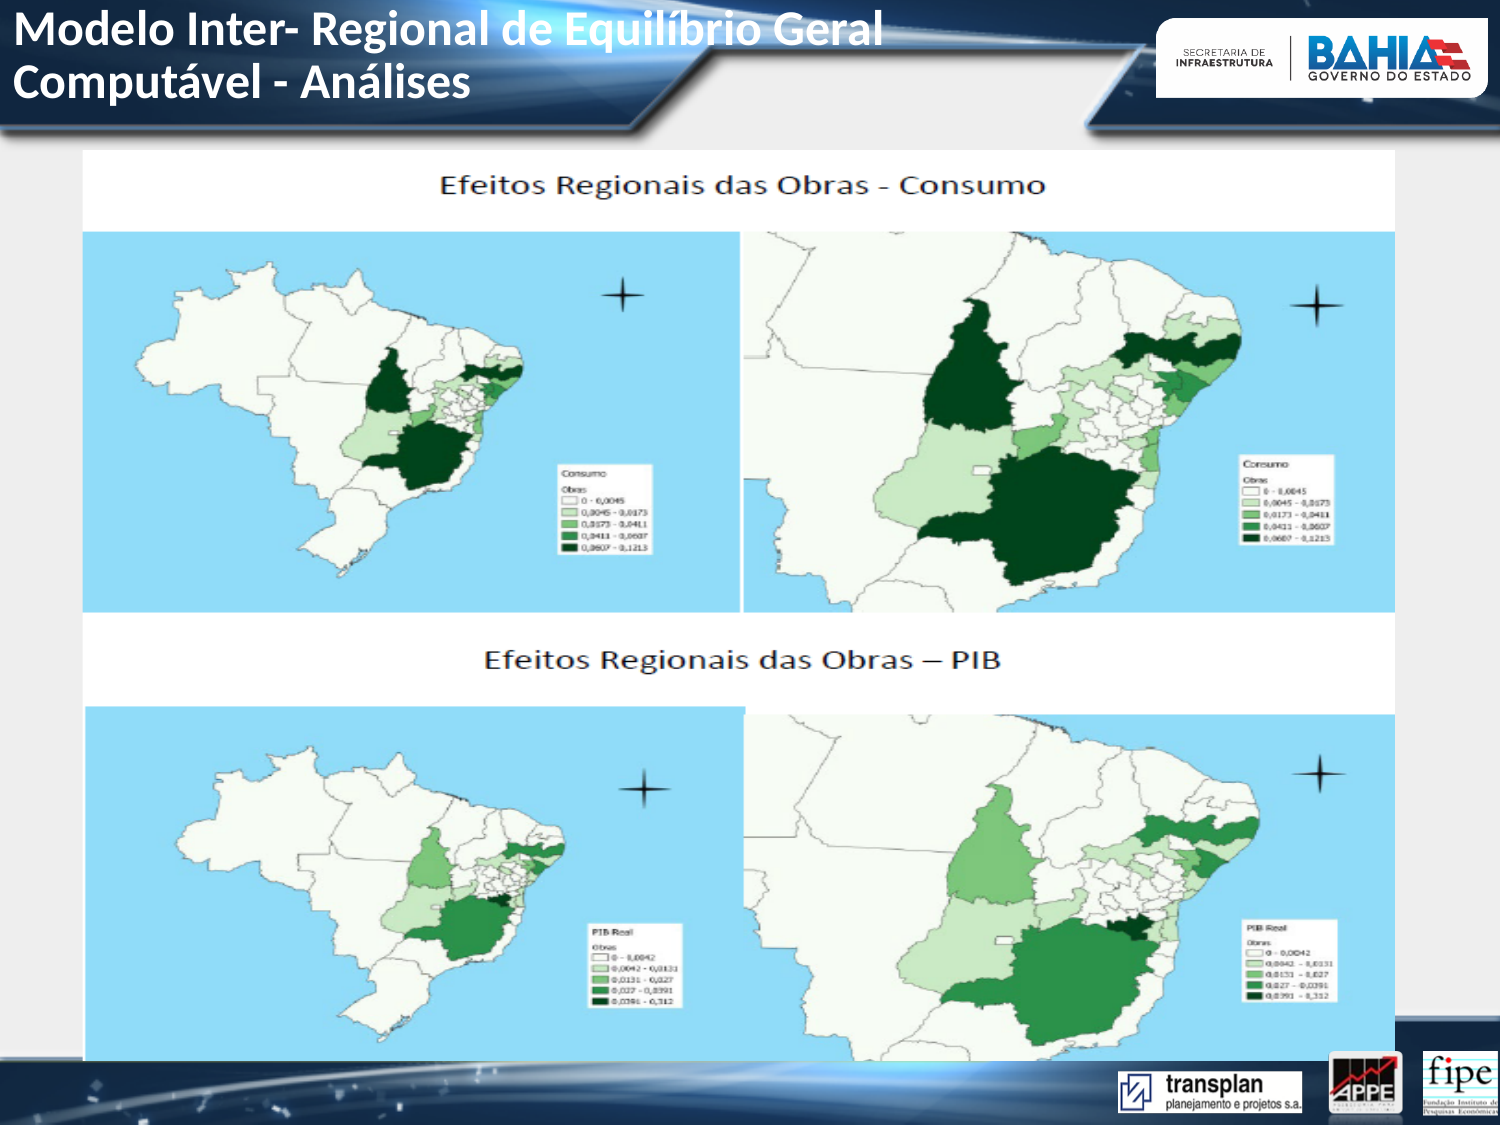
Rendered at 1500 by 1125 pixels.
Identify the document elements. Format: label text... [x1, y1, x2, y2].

picture [0, 0, 1500, 1125]
title Modelo Inter- Regional de Equilíbrio Geral Computável - Análises [0, 22, 904, 118]
